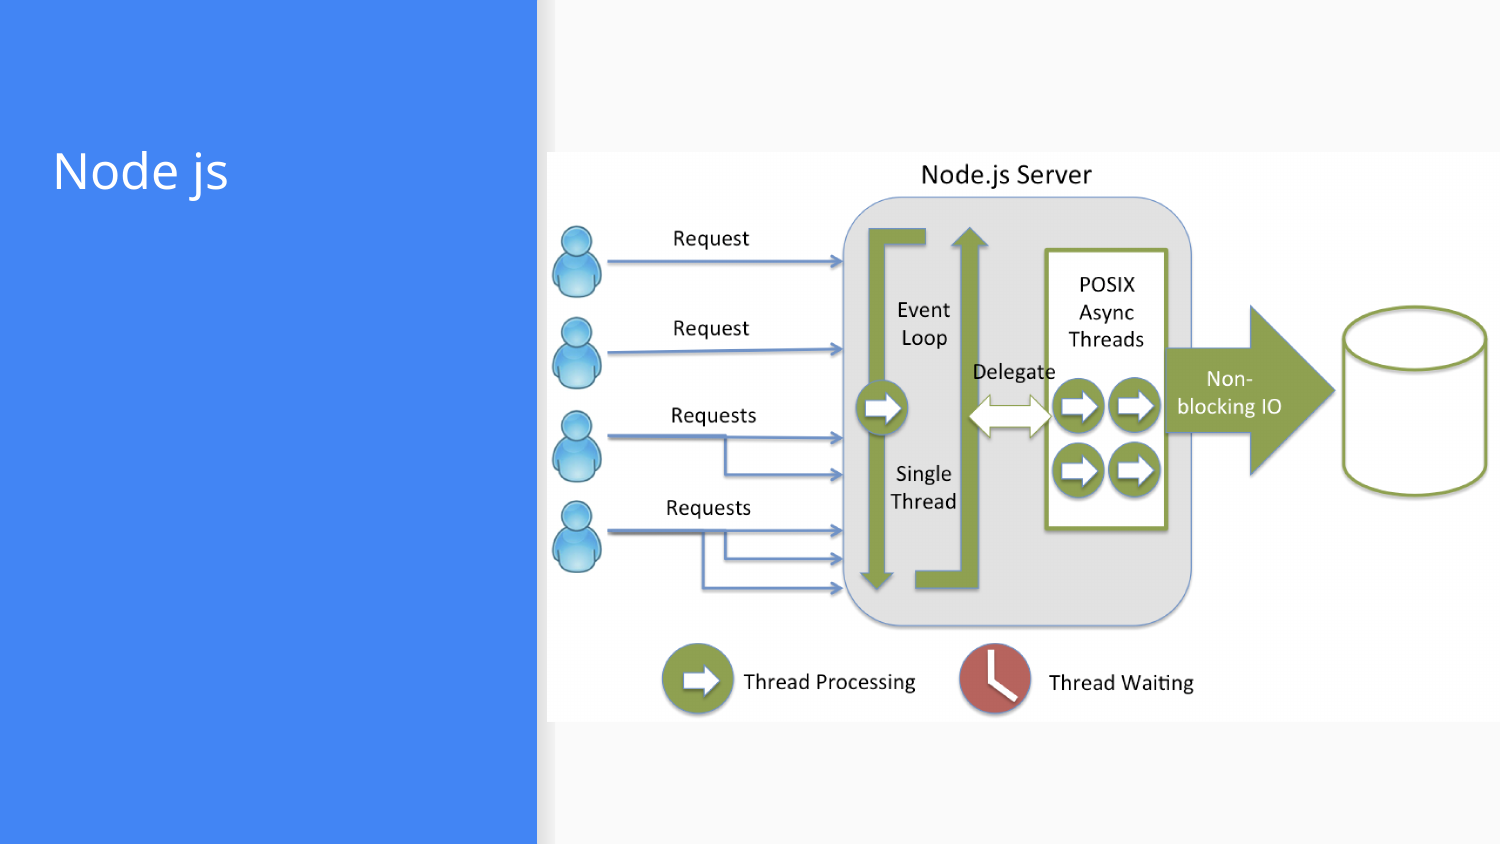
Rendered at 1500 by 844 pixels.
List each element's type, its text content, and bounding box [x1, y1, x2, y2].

picture [547, 152, 1500, 723]
title Node js [37, 58, 498, 216]
